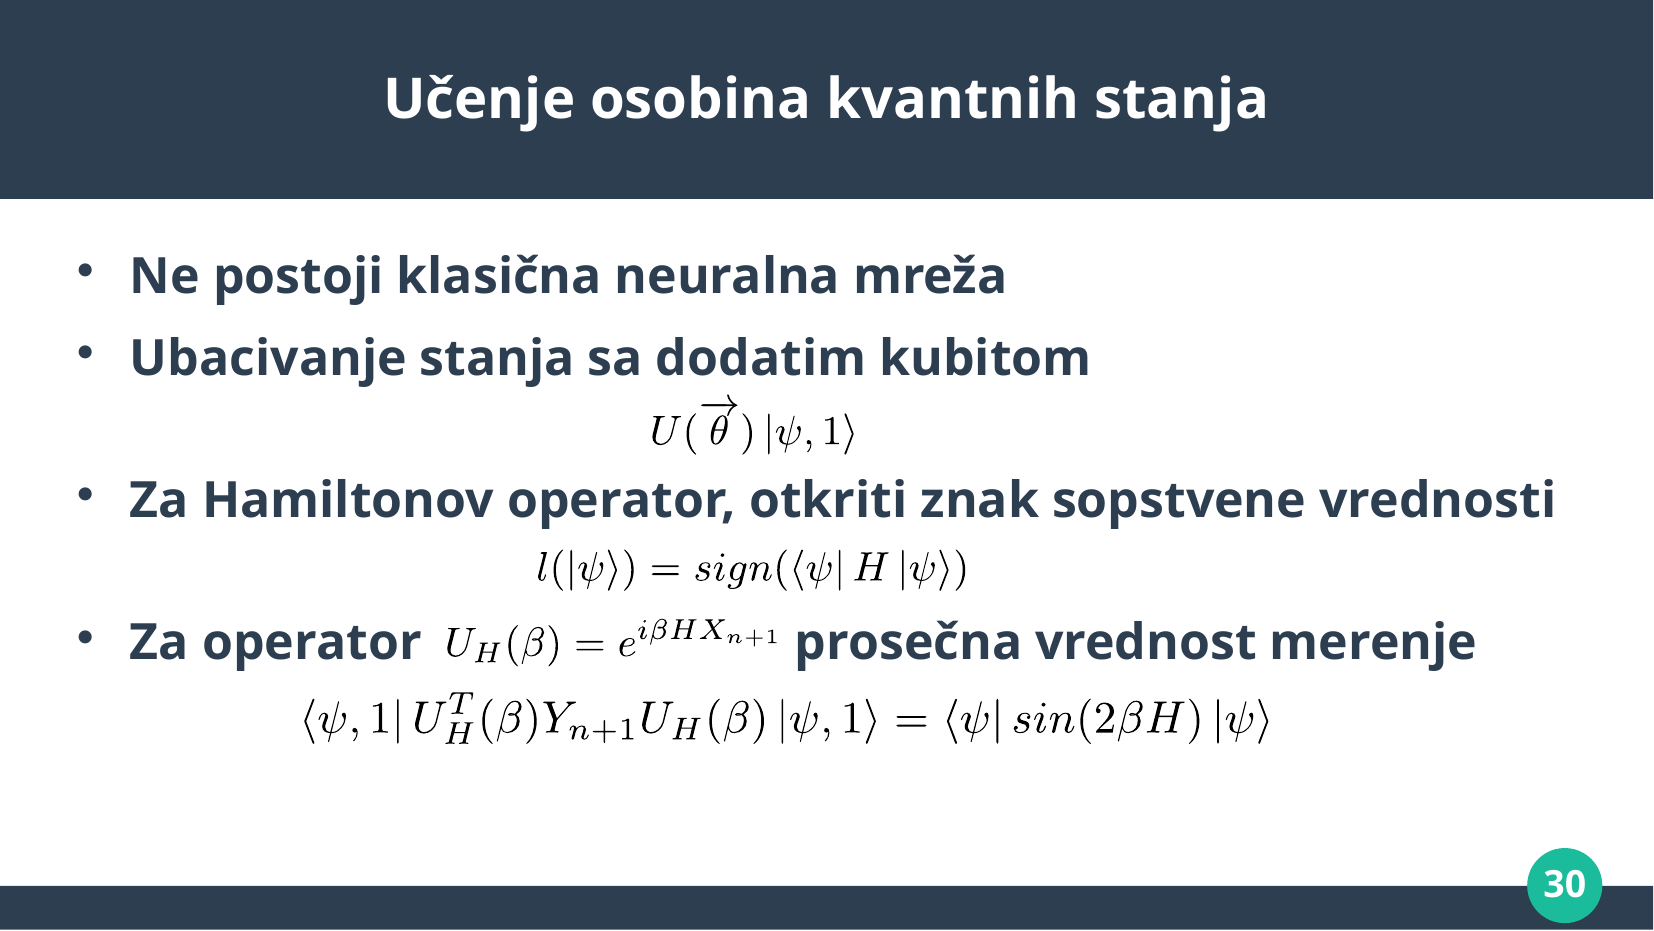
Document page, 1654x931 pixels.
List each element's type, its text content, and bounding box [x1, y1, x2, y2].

list Ne postoji klasična neuralna mreža Ubacivanje stanja sa dodatim kubitom Za Hamiltonov operator, otkriti znak sopstvene vrednosti Za operator prosečna vrednost merenje [59, 243, 1595, 864]
title Učenje osobina kvantnih stanja [59, 37, 1595, 155]
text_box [446, 618, 777, 667]
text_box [301, 692, 1269, 745]
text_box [537, 549, 966, 591]
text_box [651, 394, 854, 455]
